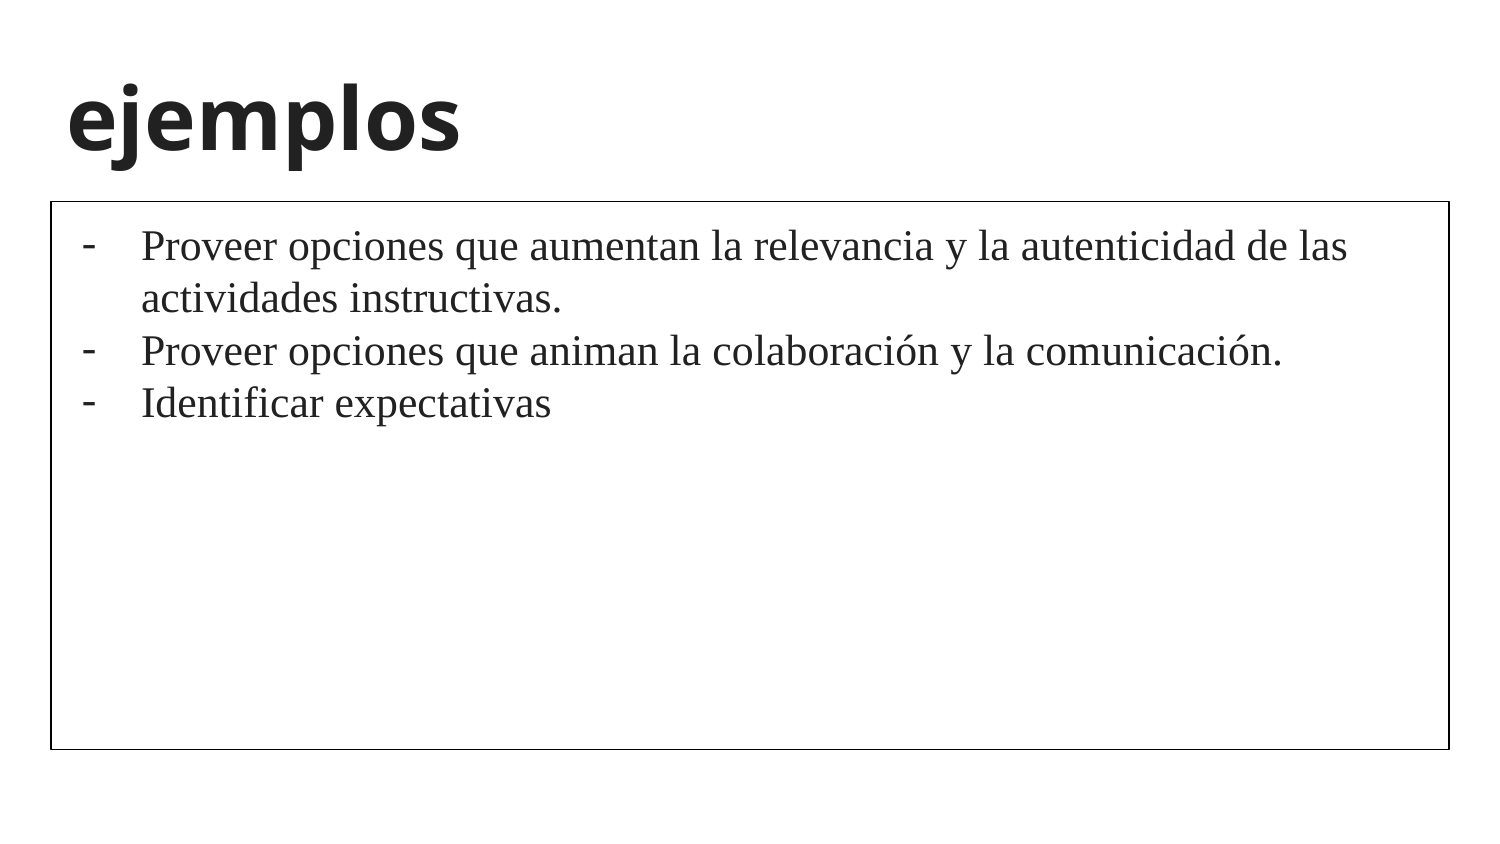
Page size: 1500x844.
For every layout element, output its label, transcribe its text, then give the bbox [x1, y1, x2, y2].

list Proveer opciones que aumentan la relevancia y la autenticidad de las actividades instructivas. Proveer opciones que animan la colaboración y la comunicación. Identificar expectativas [51, 201, 1449, 750]
title ejemplos [51, 48, 1449, 180]
